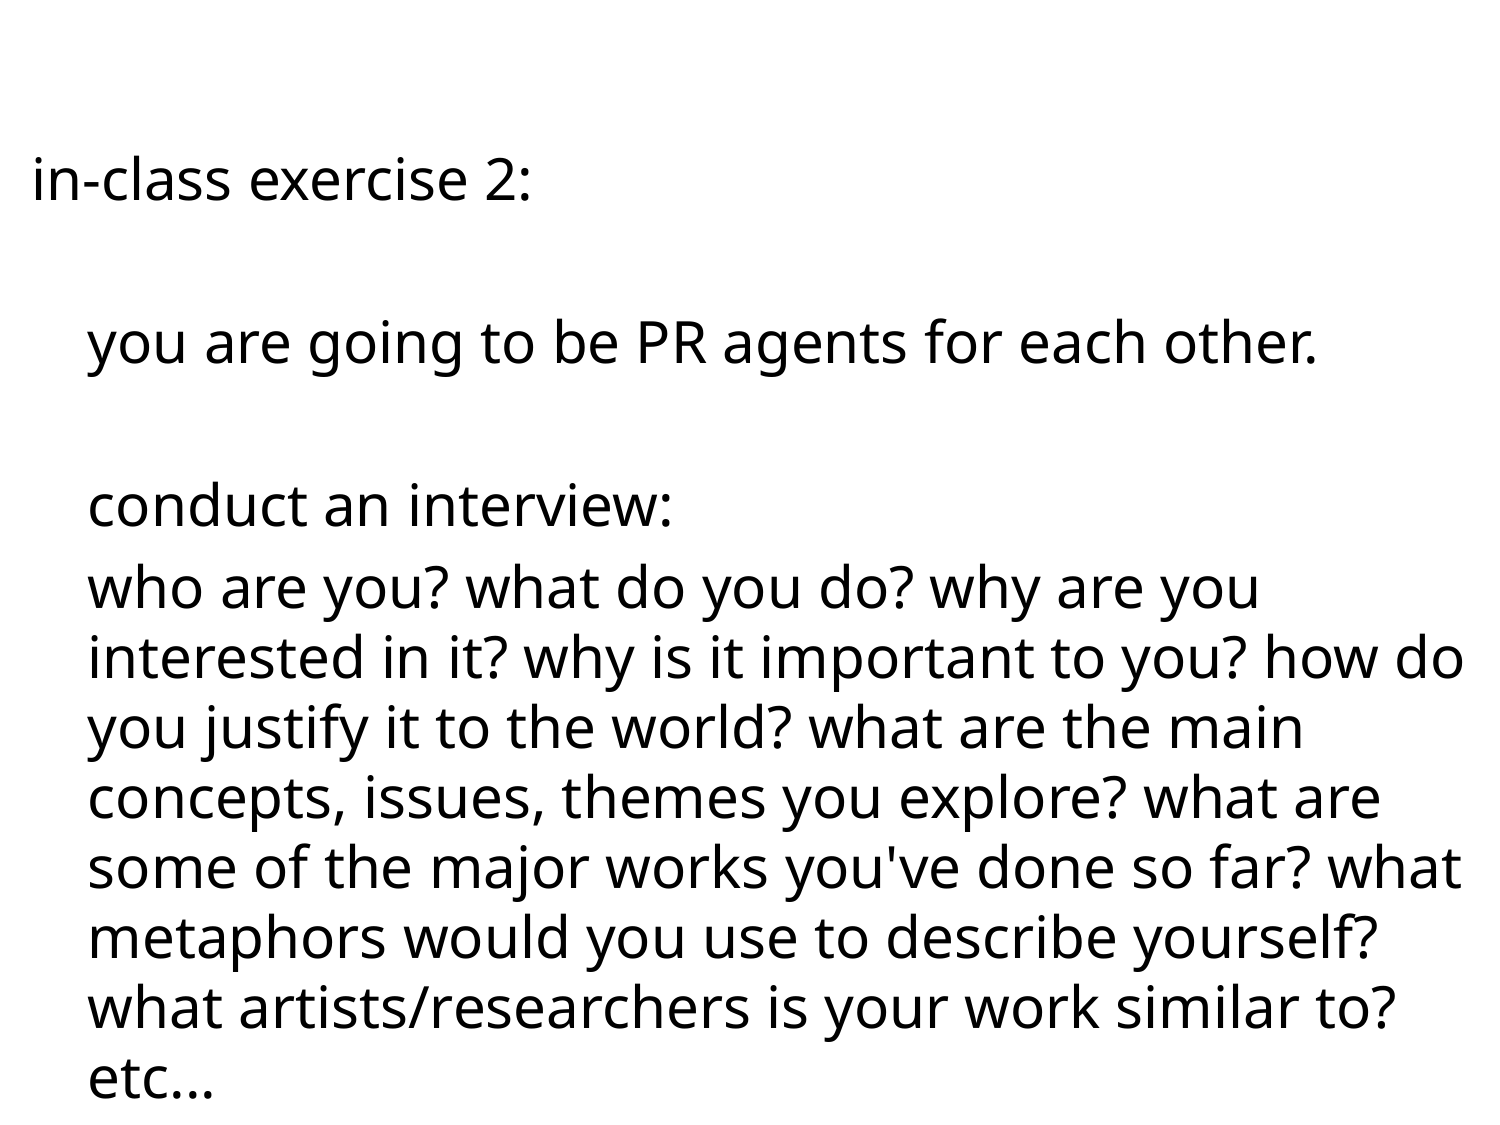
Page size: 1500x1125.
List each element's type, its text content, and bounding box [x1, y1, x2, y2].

list in-class exercise 2: you are going to be PR agents for each other. conduct an interview: who are you? what do you do? why are you interested in it? why is it important to you? how do you justify it to the world? what are the main concepts, issues, themes you explore? what are some of the major works you've done so far? what metaphors would you use to describe yourself? what artists/researchers is your work similar to? etc... [16, 134, 1483, 1063]
